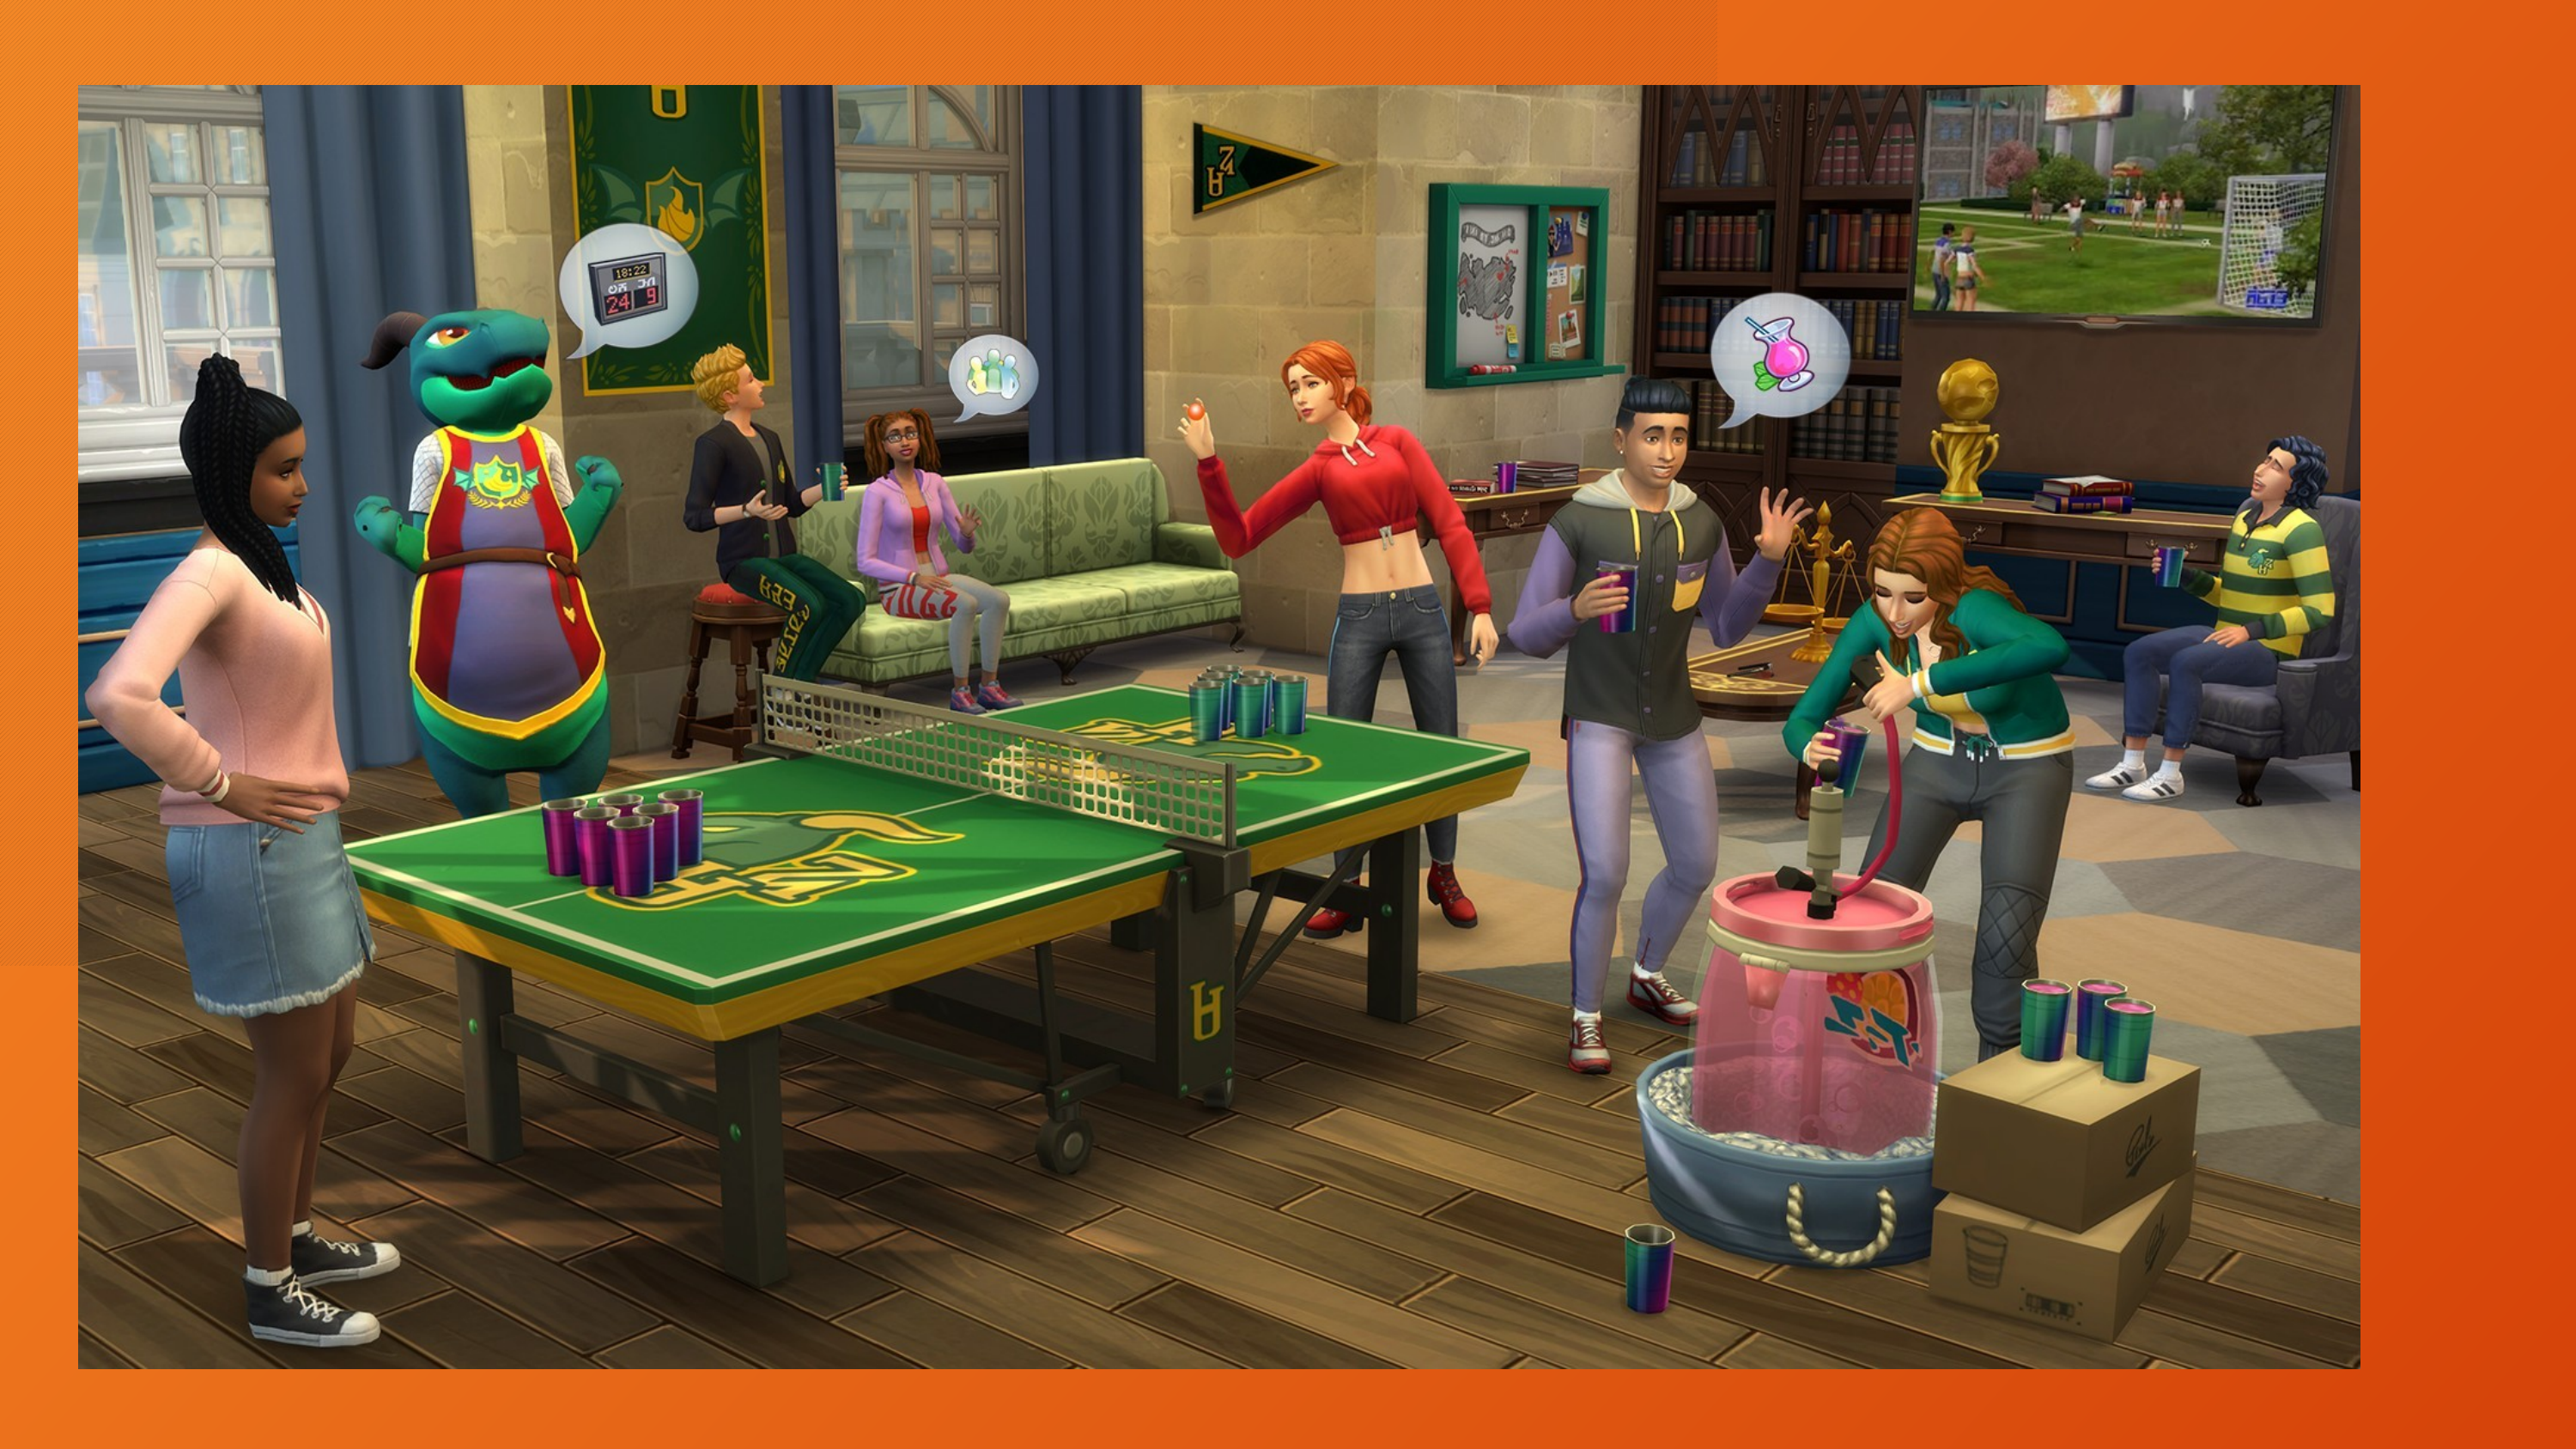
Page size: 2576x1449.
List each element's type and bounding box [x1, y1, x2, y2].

picture [78, 85, 2360, 1369]
